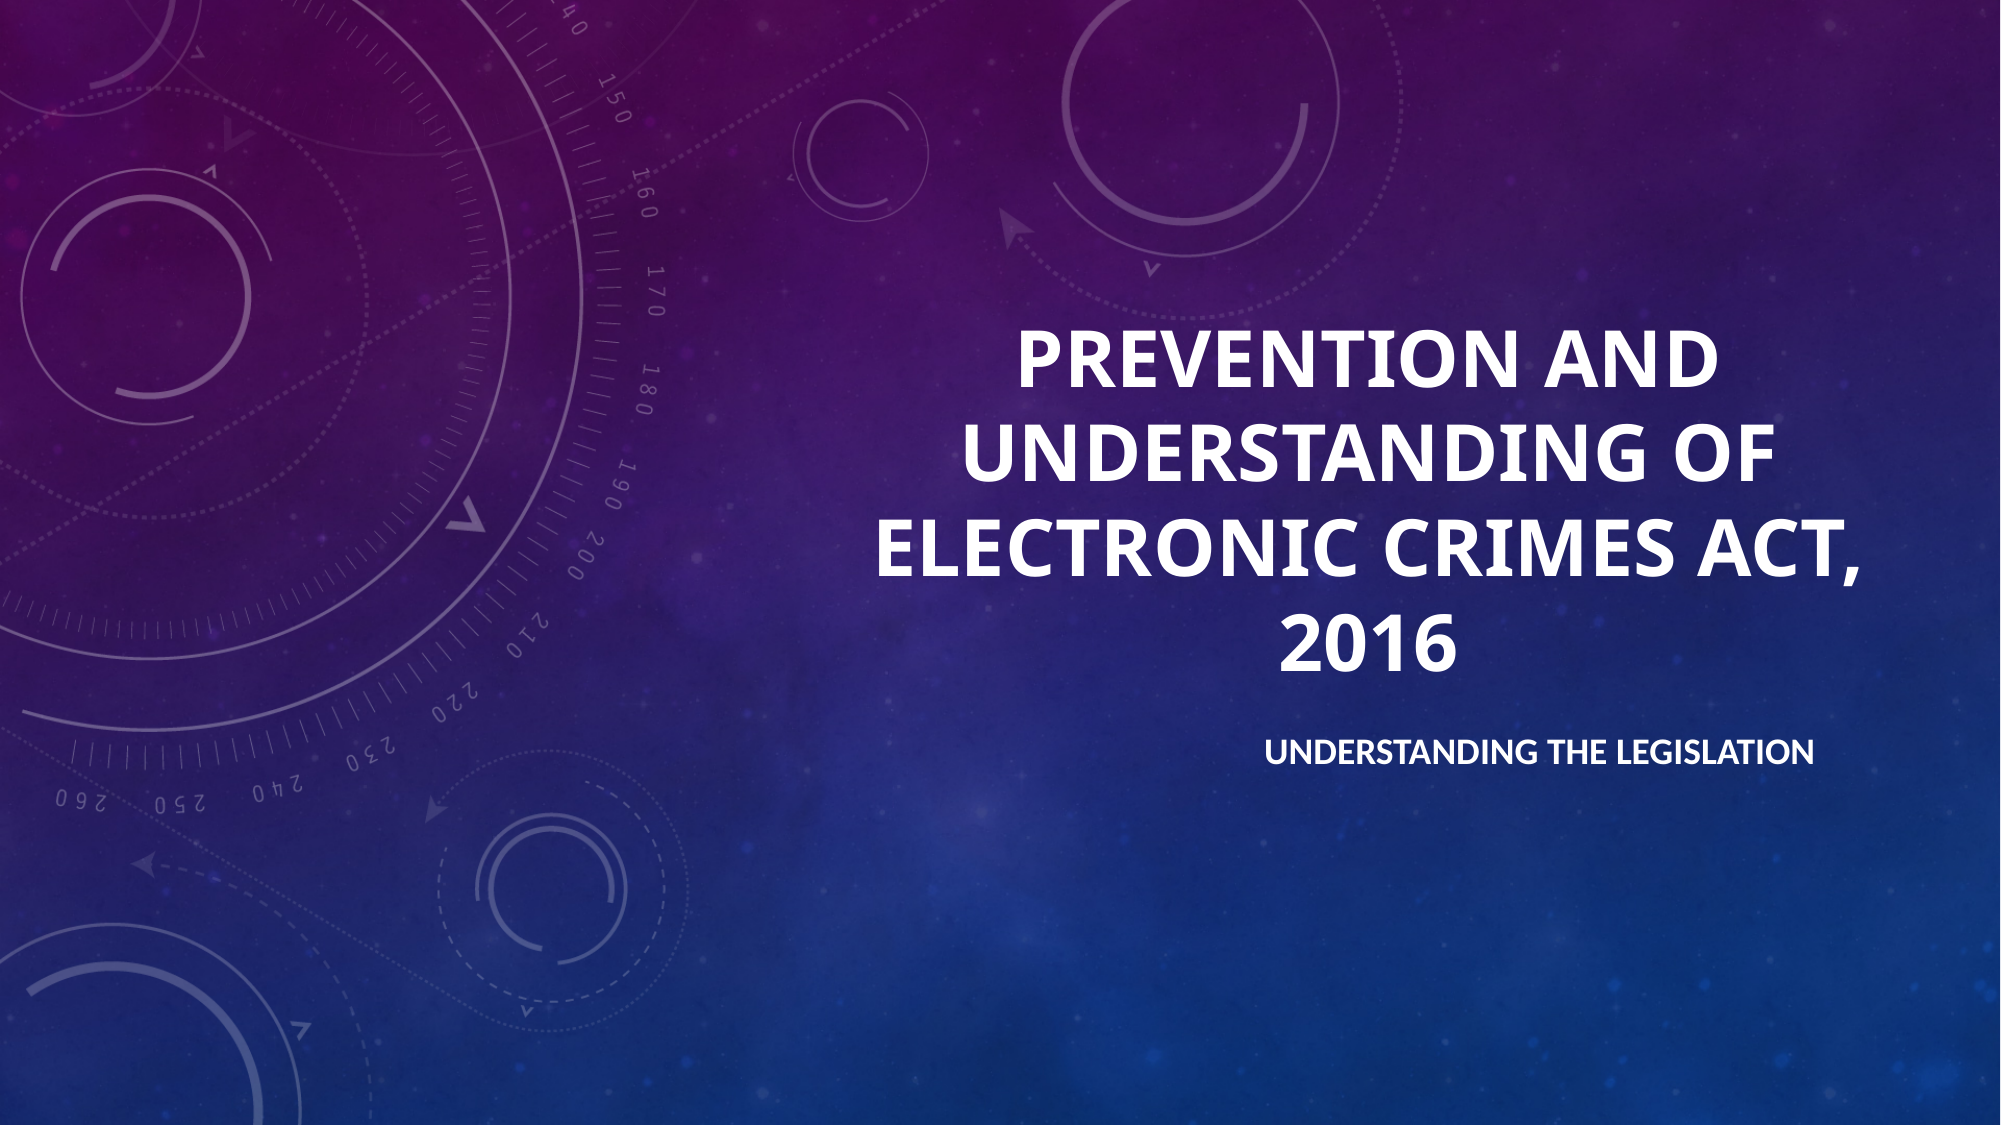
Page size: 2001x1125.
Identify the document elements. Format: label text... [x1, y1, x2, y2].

subtitle Understanding the Legislation [650, 719, 1831, 950]
title Prevention and understanding of Electronic Crimes Act, 2016 [778, 297, 1960, 695]
picture [0, 0, 2001, 1125]
